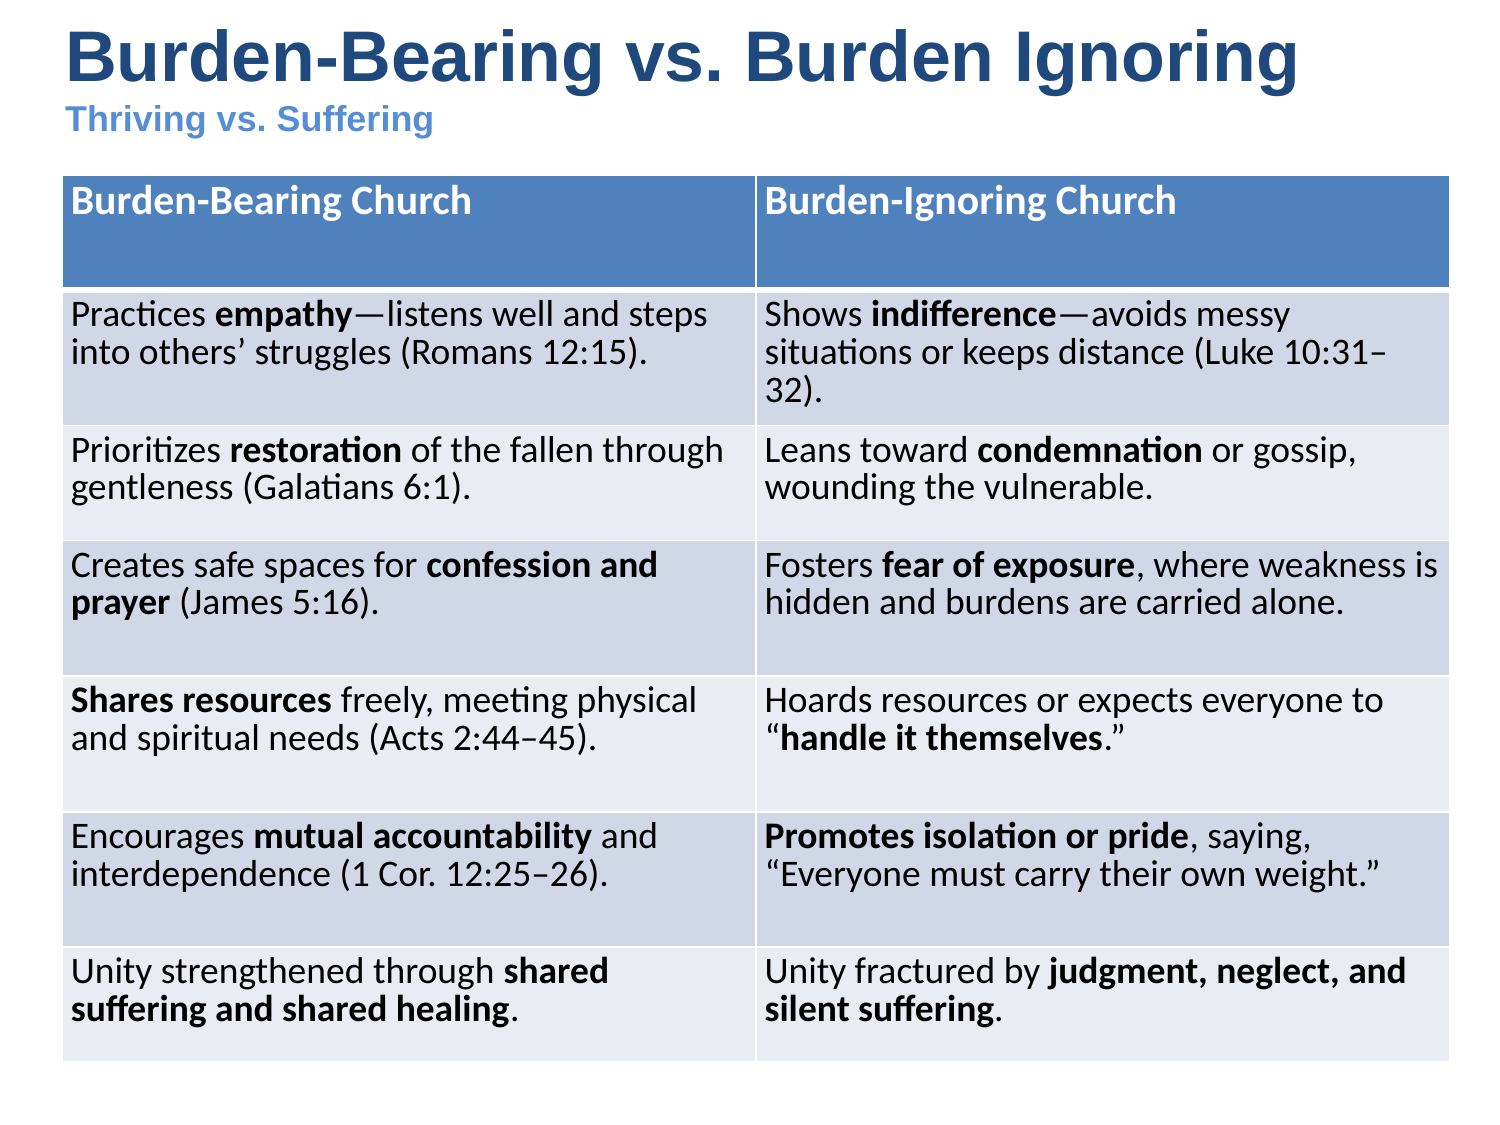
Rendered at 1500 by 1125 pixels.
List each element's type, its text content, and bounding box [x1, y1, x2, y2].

table_cell Hoards resources or expects everyone to “handle it themselves.” [757, 677, 1449, 811]
table_cell Fosters fear of exposure, where weakness is hidden and burdens are carried alone. [757, 541, 1449, 675]
table_cell Shows indifference—avoids messy situations or keeps distance (Luke 10:31–32). [757, 293, 1449, 425]
table_cell Shares resources freely, meeting physical and spiritual needs (Acts 2:44–45). [63, 677, 755, 811]
table_header Burden-Ignoring Church [757, 176, 1449, 287]
title Burden-Bearing vs. Burden Ignoring Thriving vs. Suffering [50, 1, 1400, 148]
table_cell Leans toward condemnation or gossip, wounding the vulnerable. [757, 426, 1449, 540]
table_cell Encourages mutual accountability and interdependence (1 Cor. 12:25–26). [63, 813, 755, 946]
table_cell Practices empathy—listens well and steps into others’ struggles (Romans 12:15). [63, 293, 755, 425]
table_cell Creates safe spaces for confession and prayer (James 5:16). [63, 541, 755, 675]
table_cell Unity strengthened through shared suffering and shared healing. [63, 948, 755, 1061]
table_cell Unity fractured by judgment, neglect, and silent suffering. [757, 948, 1449, 1061]
table_cell Prioritizes restoration of the fallen through gentleness (Galatians 6:1). [63, 426, 755, 540]
table_header Burden-Bearing Church [63, 176, 755, 287]
table_cell Promotes isolation or pride, saying, “Everyone must carry their own weight.” [757, 813, 1449, 946]
